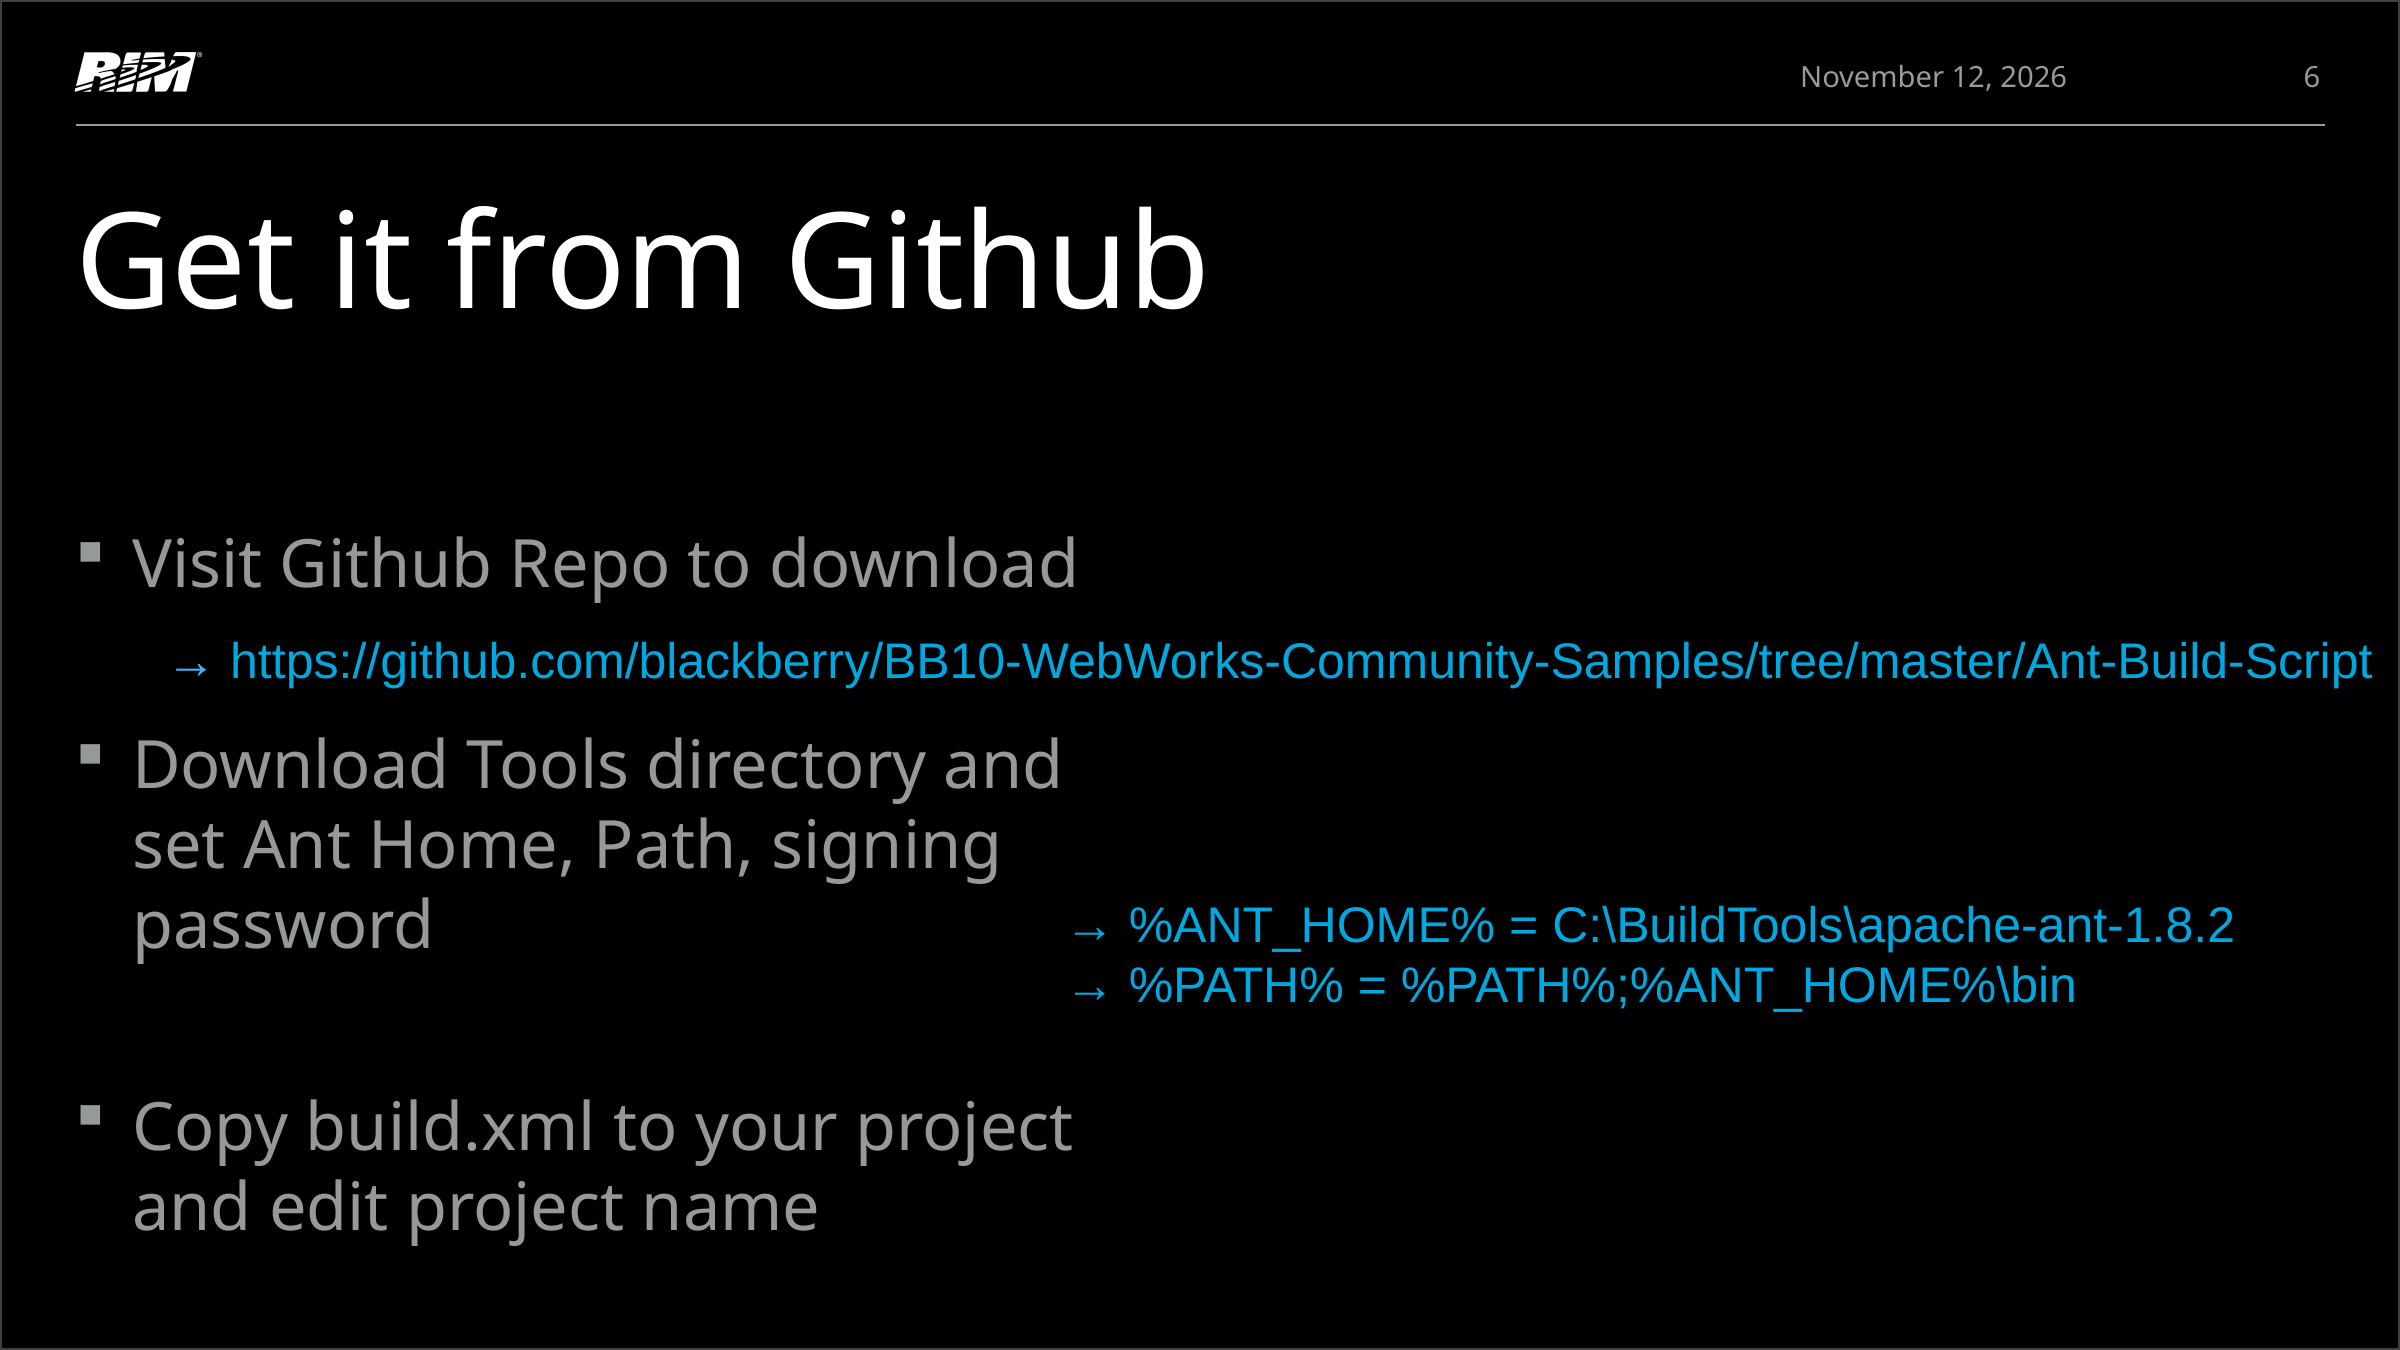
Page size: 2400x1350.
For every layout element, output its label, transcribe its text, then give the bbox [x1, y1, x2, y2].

picture [68, 42, 206, 103]
text_box → %ANT_HOME% = C:\BuildTools\apache-ant-1.8.2 → %PATH% = %PATH%;%ANT_HOME%\bin [1050, 885, 2251, 1021]
text_box → https://github.com/blackberry/BB10-WebWorks-Community-Samples/tree/master/Ant-Build-Script [151, 621, 2389, 696]
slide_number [1799, 60, 2249, 99]
slide_number 6 [2249, 60, 2321, 99]
list Visit Github Repo to download Download Tools directory and set Ant Home, Path, signing password Copy build.xml to your project and edit project name [74, 520, 2326, 1279]
title Get it from Github [74, 174, 1800, 434]
